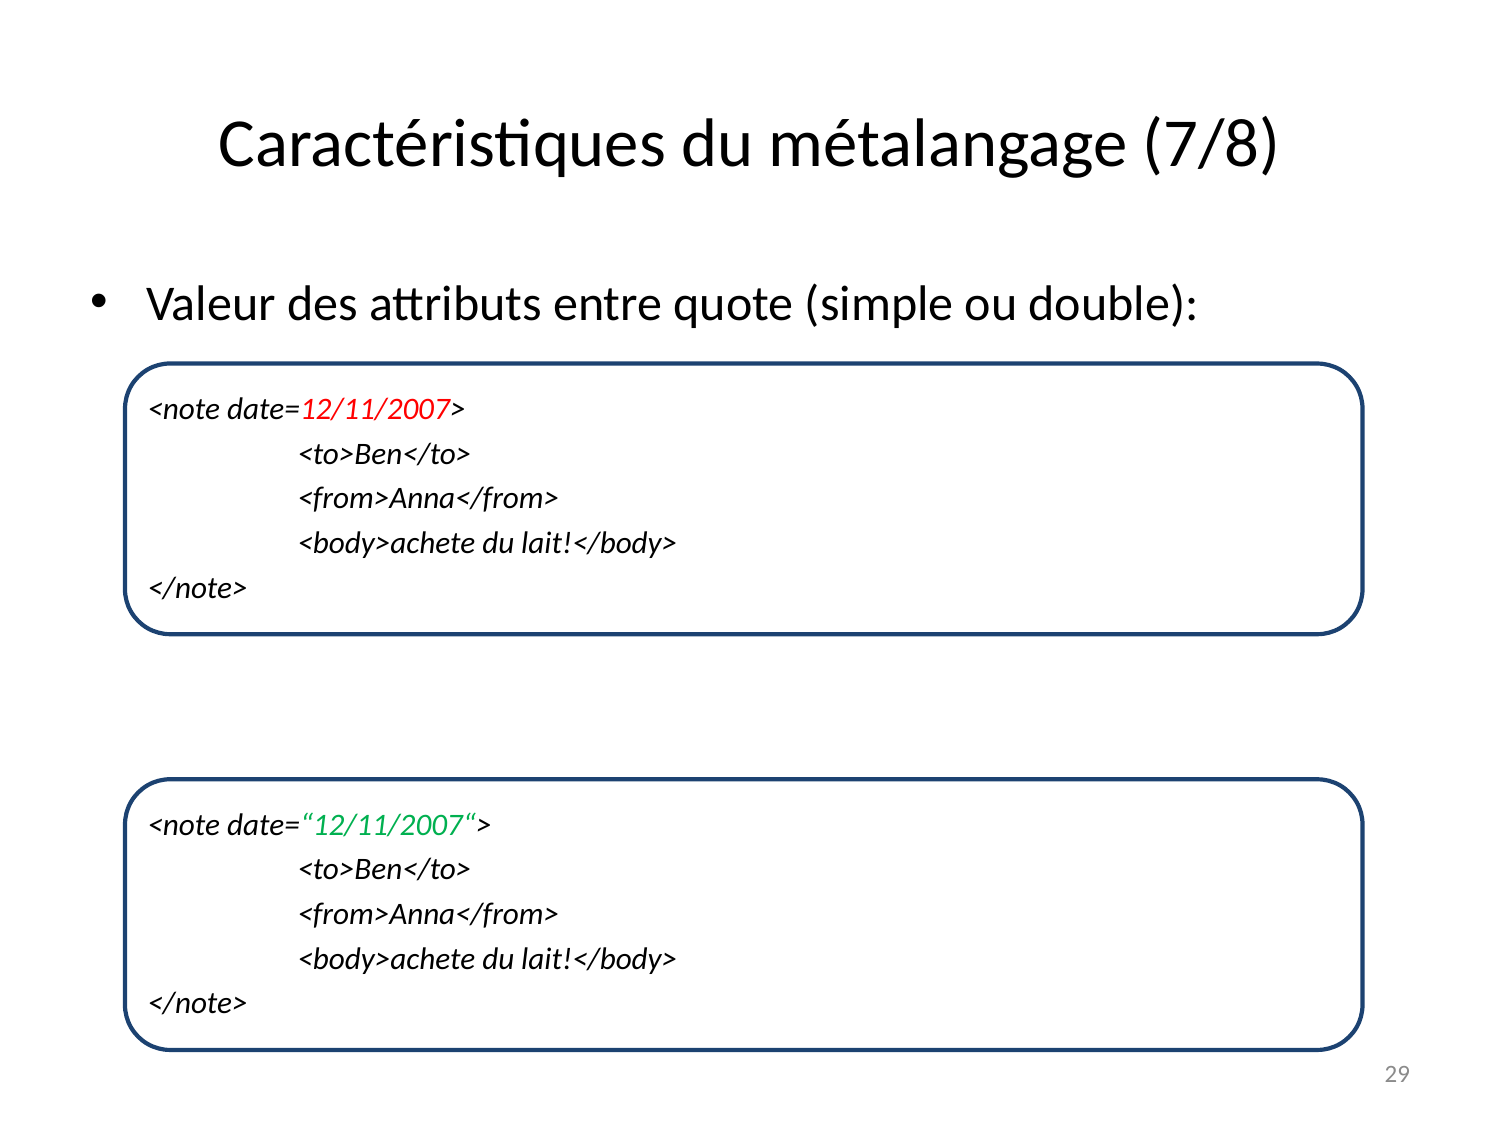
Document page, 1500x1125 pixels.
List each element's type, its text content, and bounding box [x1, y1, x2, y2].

slide_number 29 [1366, 1042, 1425, 1103]
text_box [124, 351, 1363, 1125]
title Caractéristiques du métalangage (7/8) [75, 45, 1425, 233]
list Valeur des attributs entre quote (simple ou double): [75, 262, 1425, 1005]
